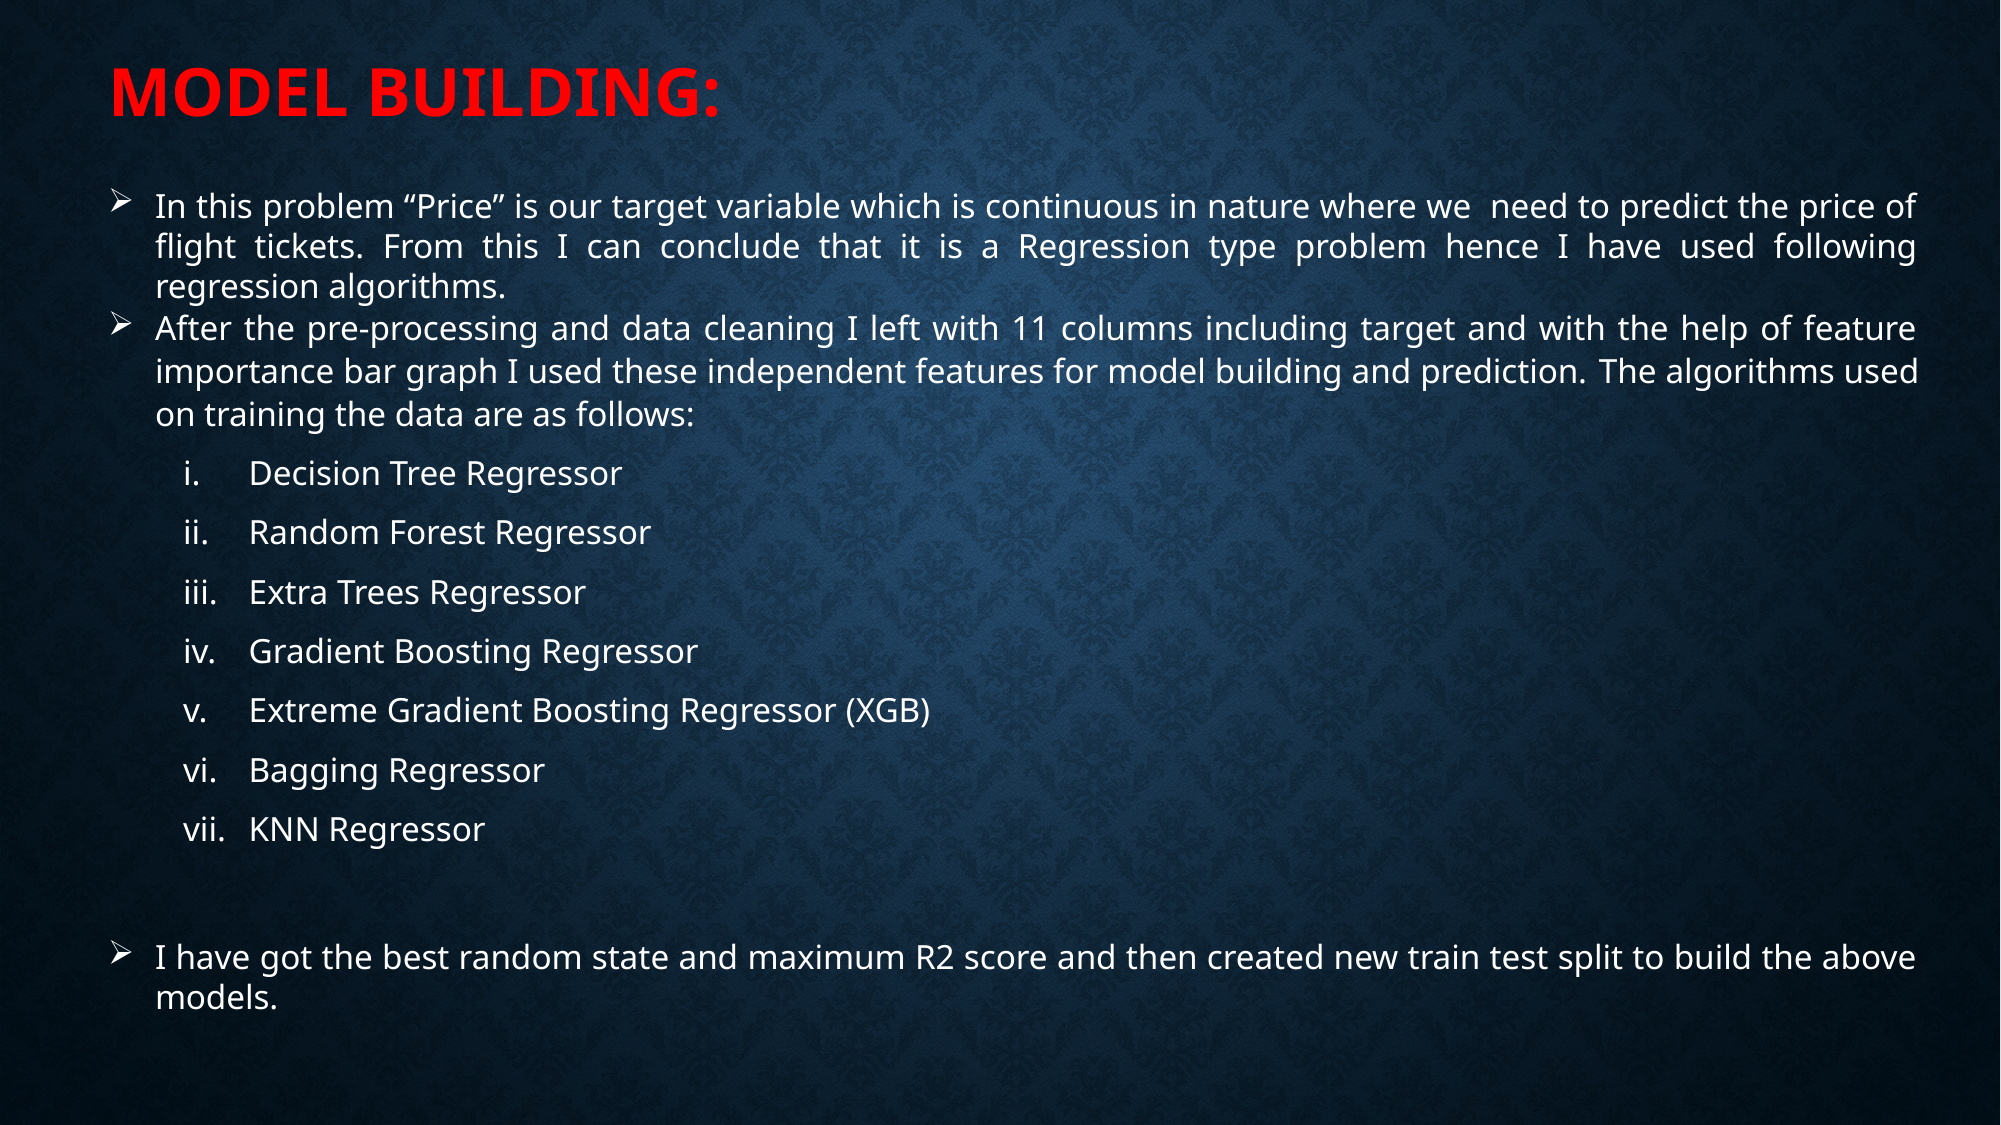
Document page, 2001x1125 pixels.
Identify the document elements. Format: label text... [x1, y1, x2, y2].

text_box Model Building: [93, 42, 1935, 138]
text_box I have got the best random state and maximum R2 score and then created new train test split to build the above models. [93, 928, 1935, 1064]
text_box In this problem “Price” is our target variable which is continuous in nature where we need to predict the price of flight tickets. From this I can conclude that it is a Regression type problem hence I have used following regression algorithms. After the pre-processing and data cleaning I left with 11 columns including target and with the help of feature importance bar graph I used these independent features for model building and prediction. The algorithms used on training the data are as follows: Decision Tree Regressor Random Forest Regressor Extra Trees Regressor Gradient Boosting Regressor Extreme Gradient Boosting Regressor (XGB) Bagging Regressor KNN Regressor [93, 177, 1935, 856]
